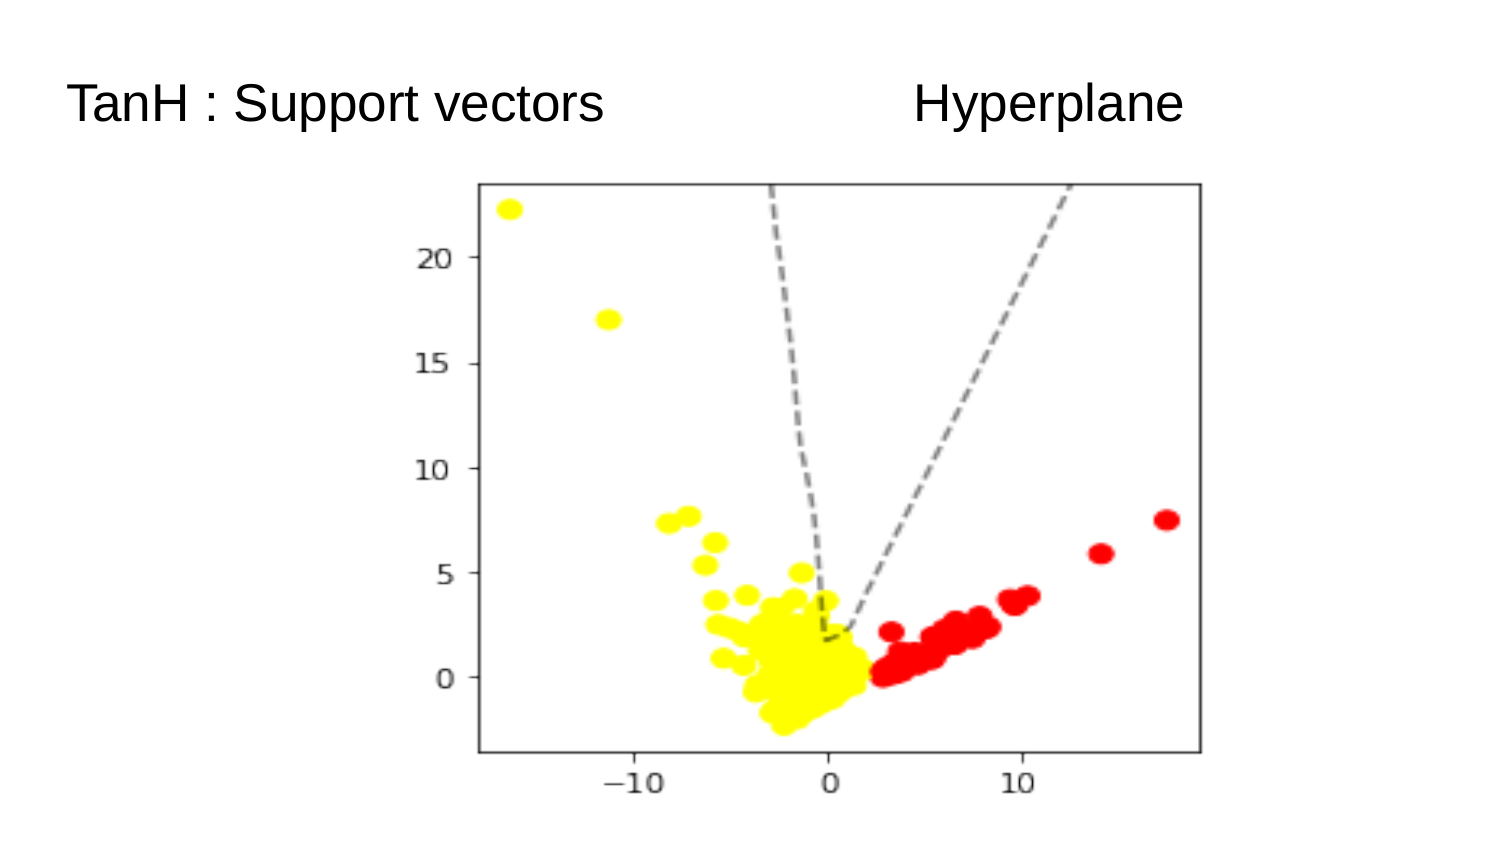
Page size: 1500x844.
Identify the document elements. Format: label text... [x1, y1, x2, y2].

title TanH : Support vectors Hyperplane [51, 53, 1449, 148]
picture [390, 168, 1224, 815]
